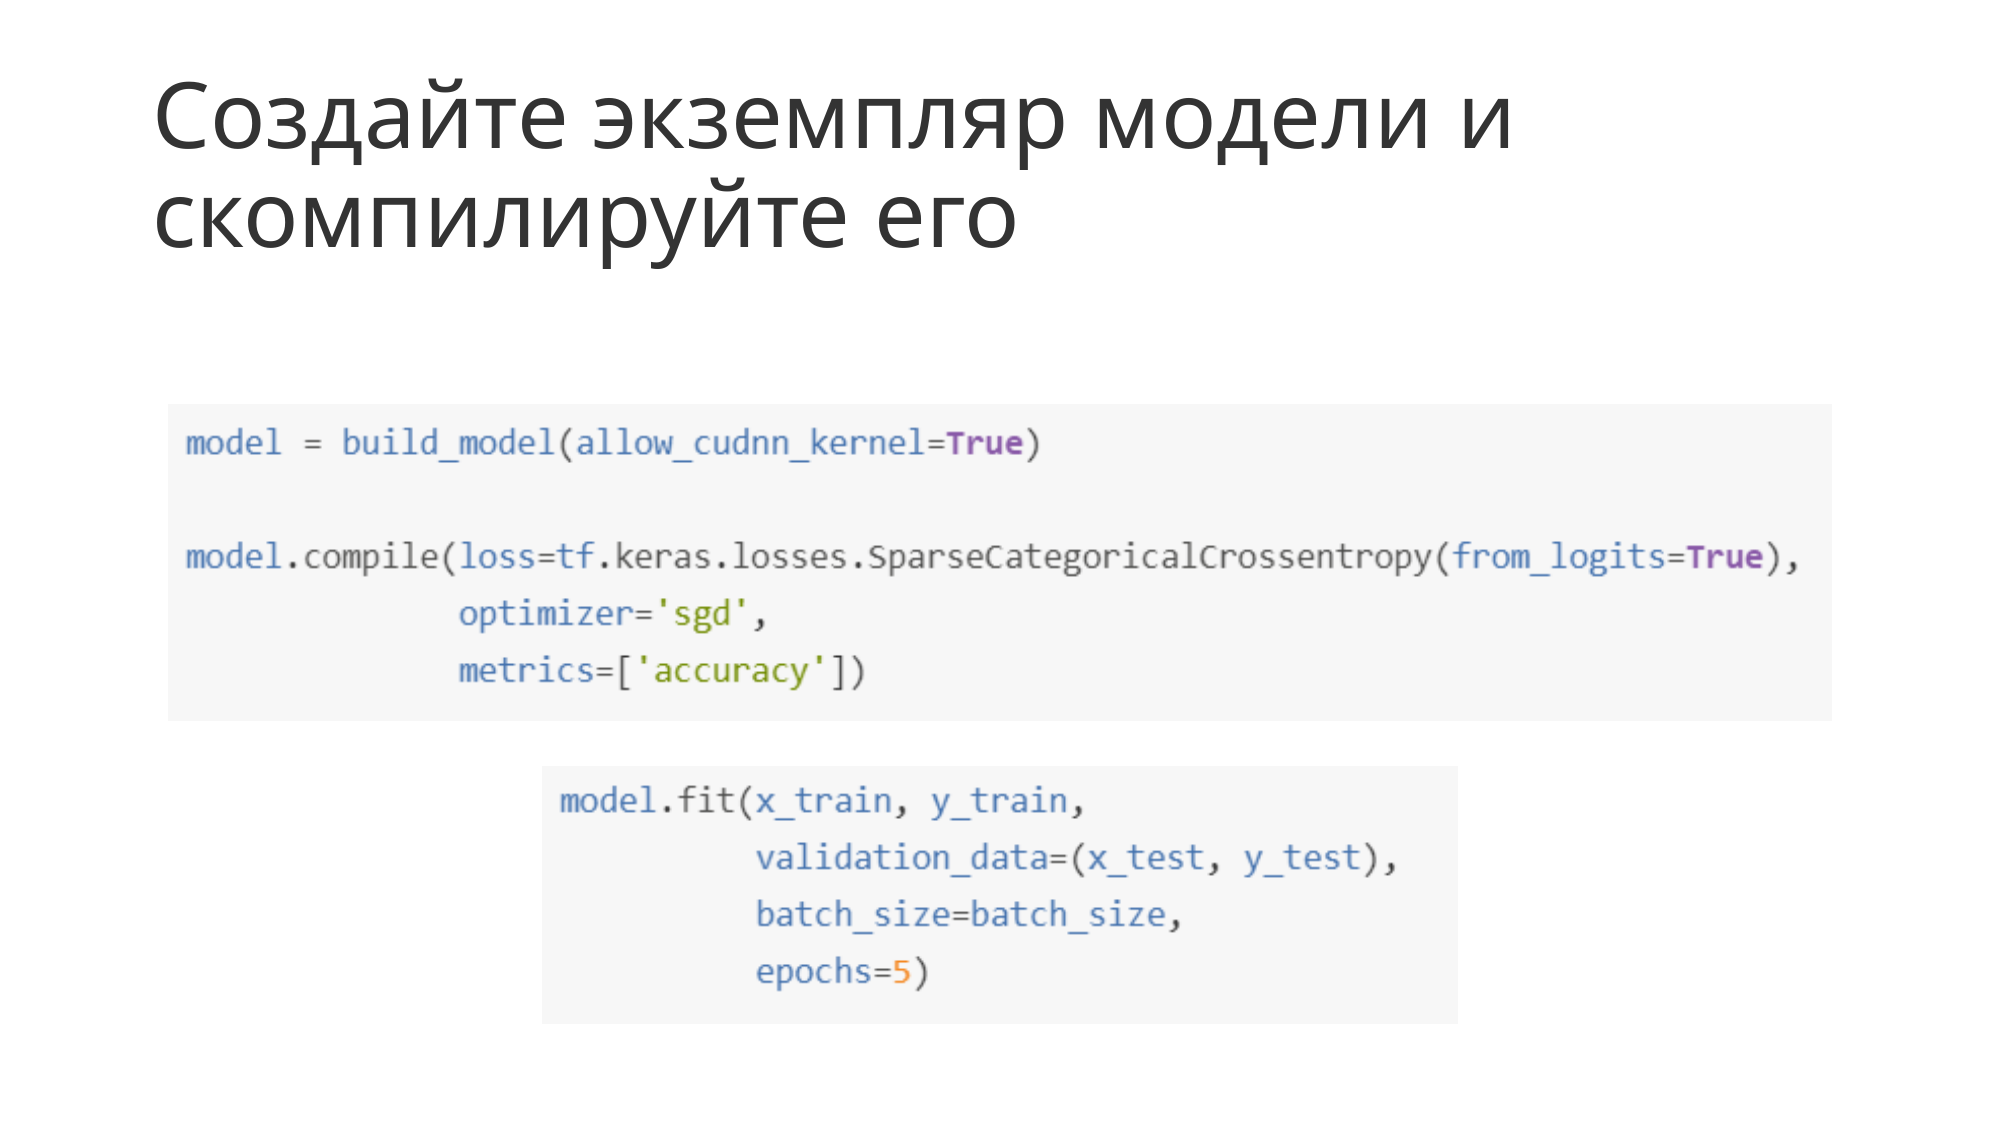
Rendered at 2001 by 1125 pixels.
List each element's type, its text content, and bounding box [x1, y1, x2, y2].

title Создайте экземпляр модели и скомпилируйте его [137, 59, 1863, 278]
picture [542, 766, 1458, 1024]
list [168, 404, 1832, 721]
